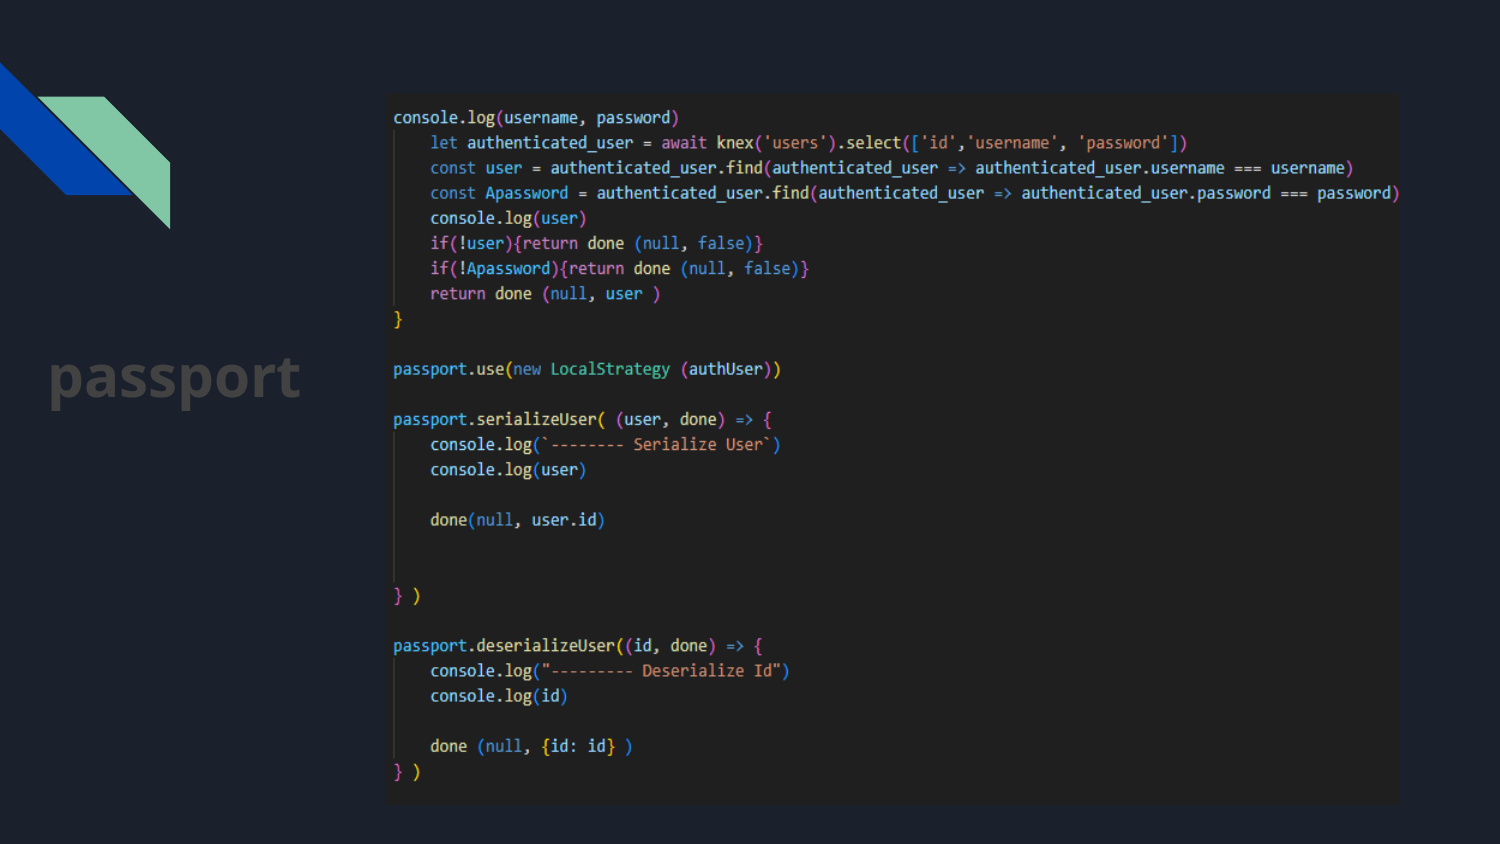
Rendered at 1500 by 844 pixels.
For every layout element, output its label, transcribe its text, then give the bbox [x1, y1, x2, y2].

picture [385, 93, 1399, 805]
title passport [32, 320, 322, 471]
